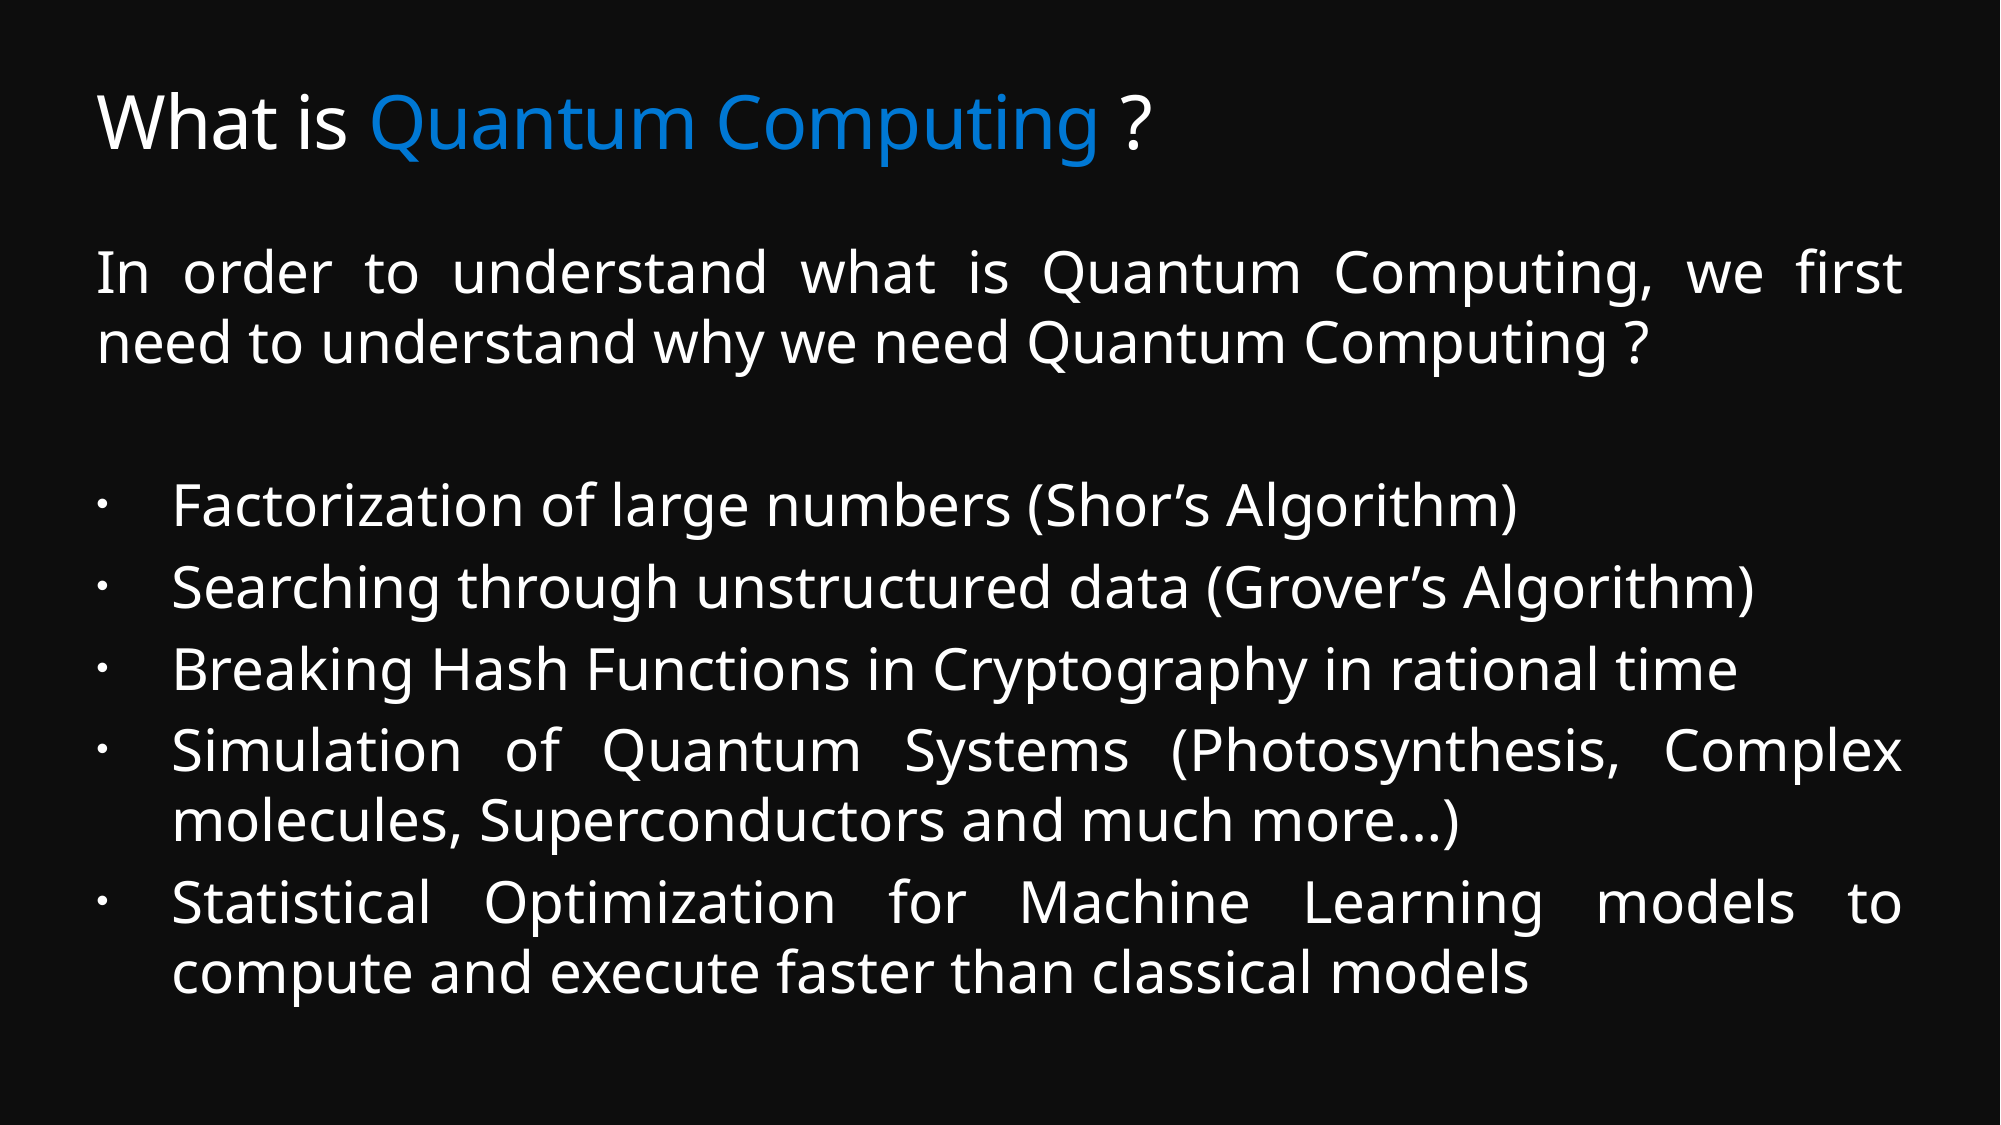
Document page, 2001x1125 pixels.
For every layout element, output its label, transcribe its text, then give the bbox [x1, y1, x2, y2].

list In order to understand what is Quantum Computing, we first need to understand why we need Quantum Computing ? Factorization of large numbers (Shor’s Algorithm) Searching through unstructured data (Grover’s Algorithm) Breaking Hash Functions in Cryptography in rational time Simulation of Quantum Systems (Photosynthesis, Complex molecules, Superconductors and much more…) Statistical Optimization for Machine Learning models to compute and execute faster than classical models [96, 235, 1904, 1027]
title What is Quantum Computing ? [96, 75, 1904, 166]
